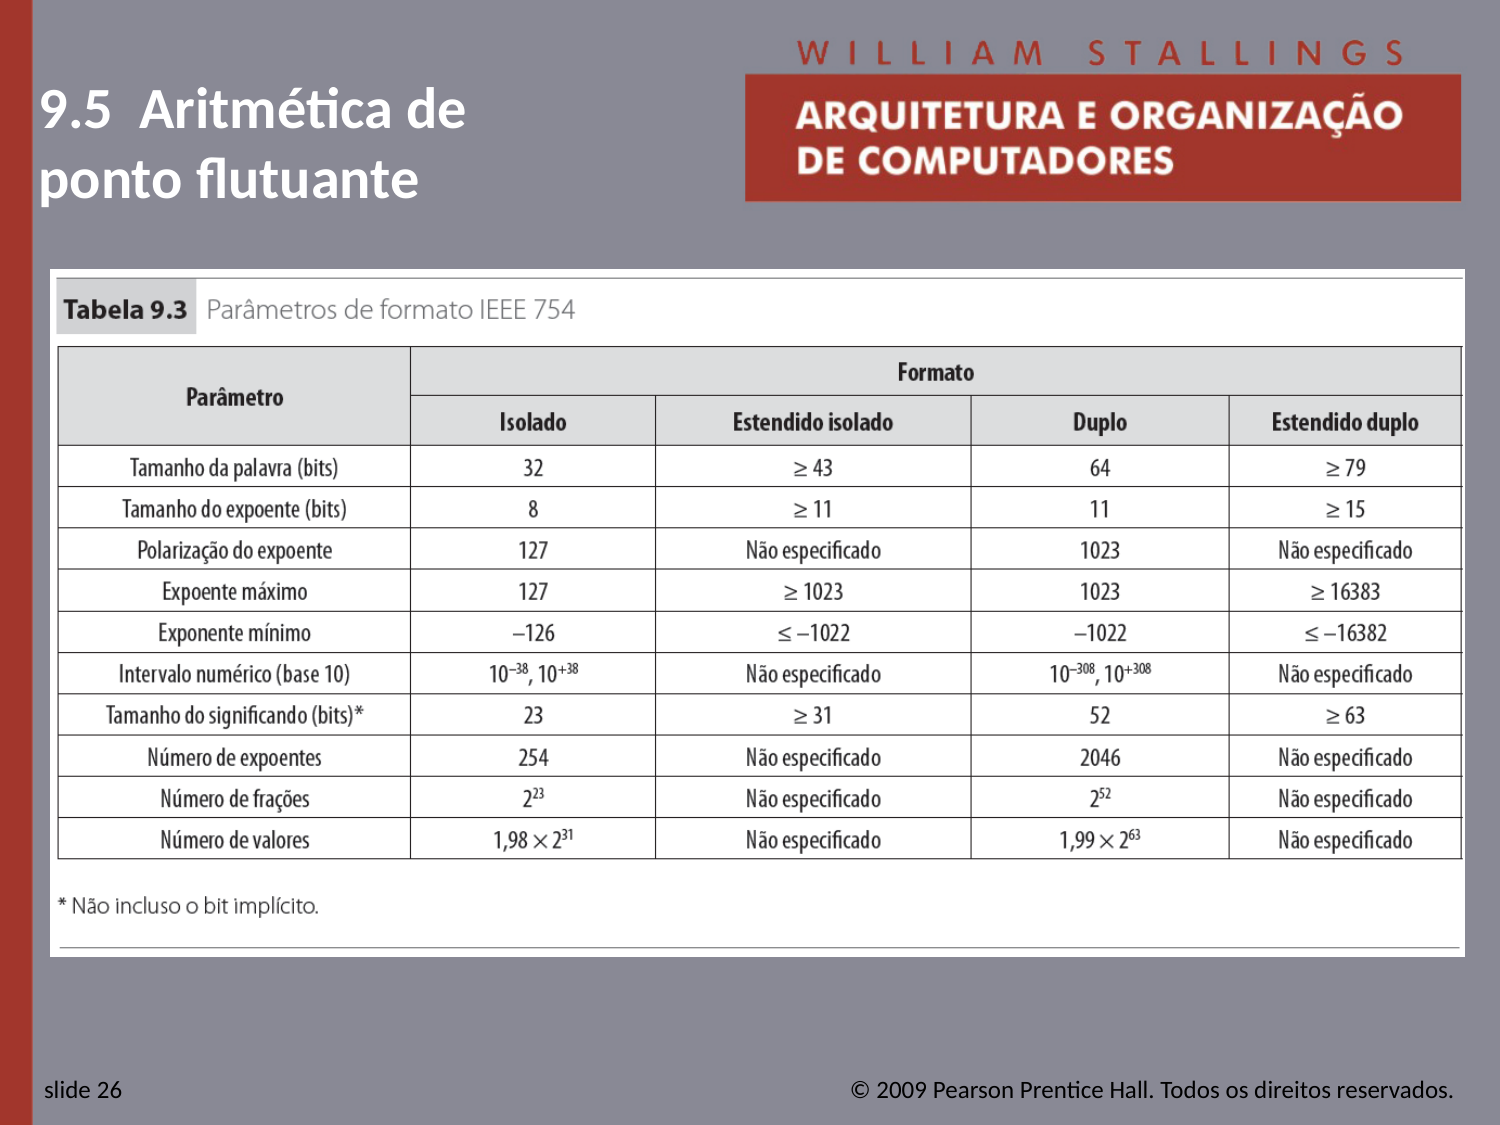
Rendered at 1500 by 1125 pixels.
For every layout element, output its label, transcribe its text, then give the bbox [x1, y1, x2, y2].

title 9.5 Aritmética de ponto flutuante [23, 82, 575, 200]
picture [0, 0, 1500, 1125]
